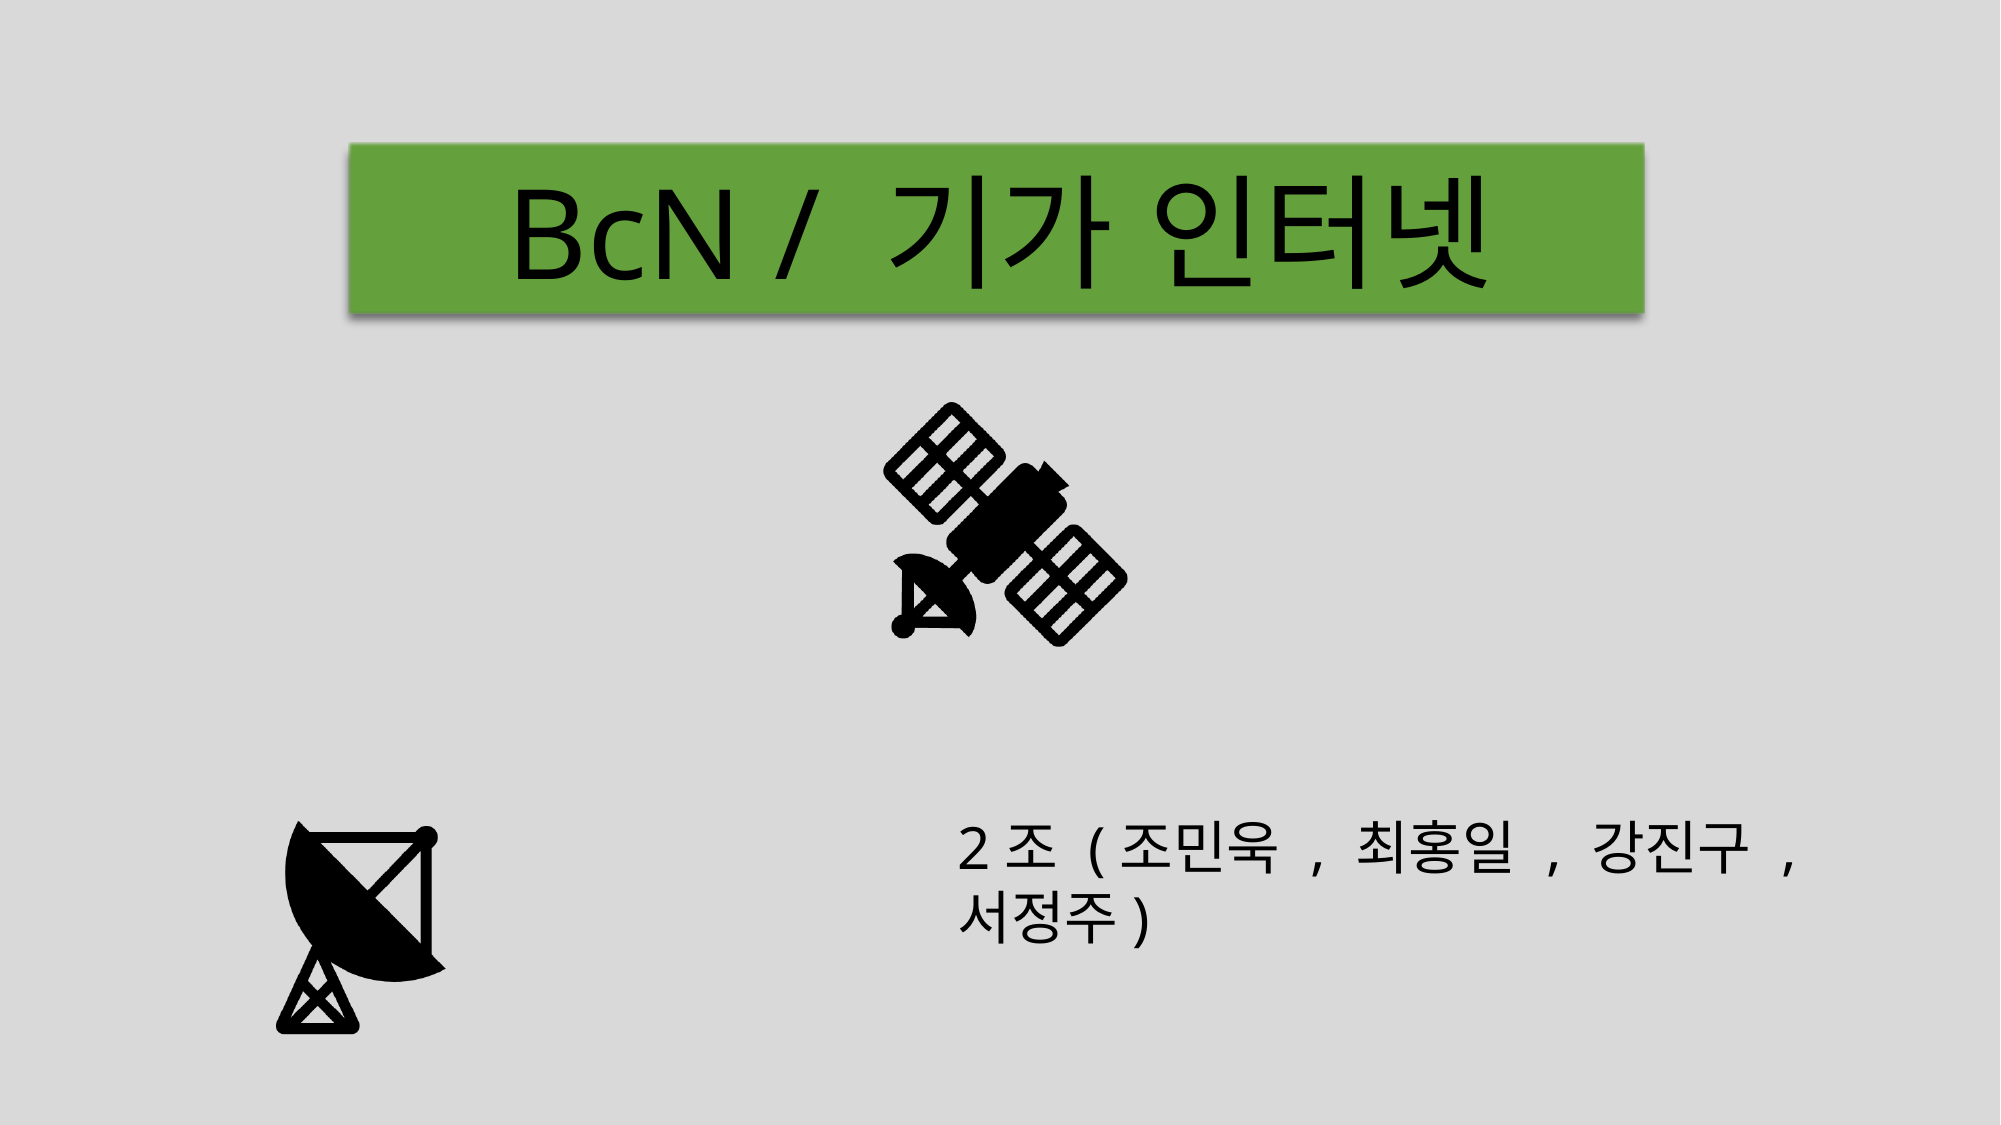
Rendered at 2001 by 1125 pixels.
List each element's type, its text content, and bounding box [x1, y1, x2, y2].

text_box [351, 145, 1643, 149]
picture [854, 390, 1139, 676]
title BcN / 기가 인터넷 [0, 149, 2000, 314]
text_box 2조 (조민욱 , 최홍일 , 강진구 , 서정주) [942, 803, 2000, 959]
picture [230, 796, 492, 1058]
